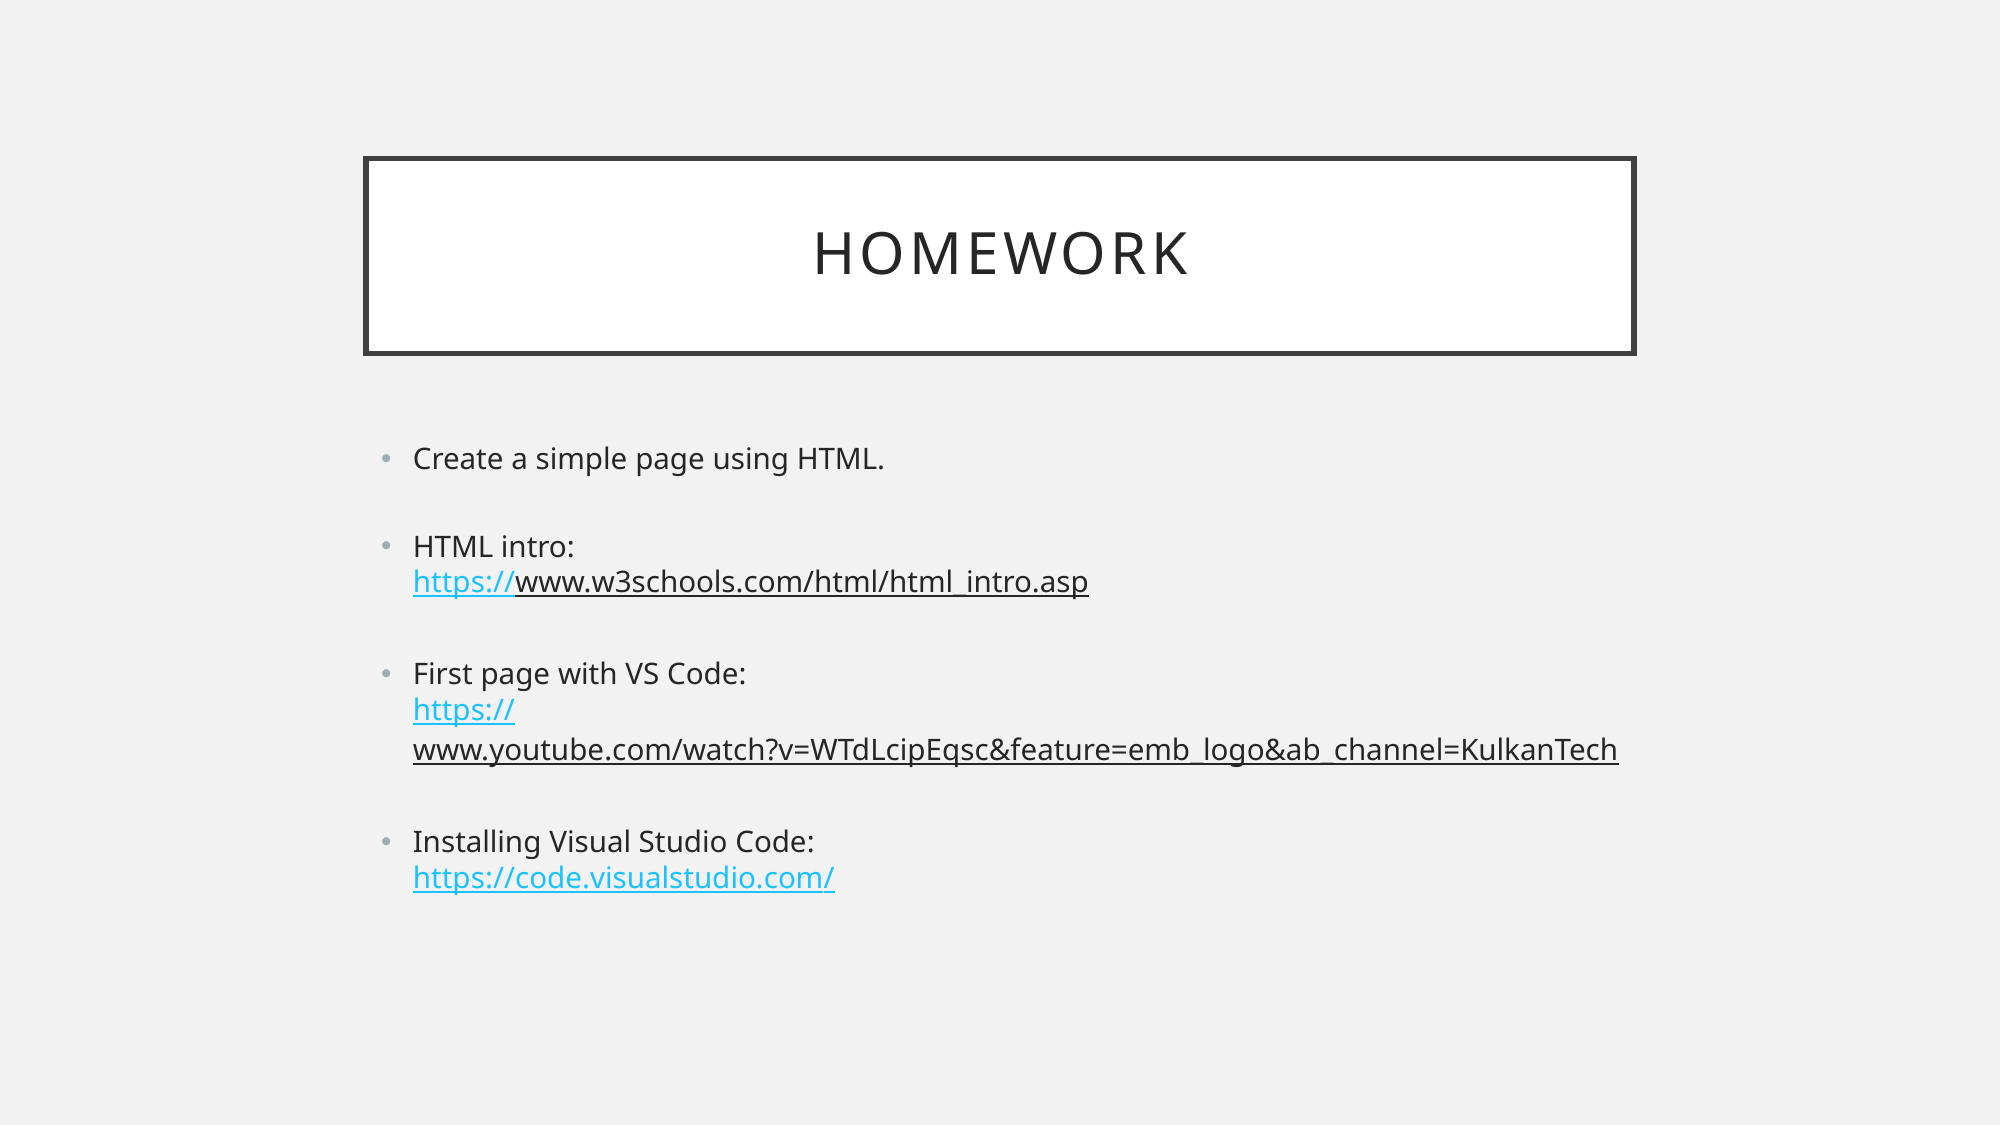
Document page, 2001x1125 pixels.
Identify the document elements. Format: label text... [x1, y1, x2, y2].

title Homework [363, 156, 1637, 356]
list Create a simple page using HTML. HTML intro: https://www.w3schools.com/html/html_intro.asp First page with VS Code: https://www.youtube.com/watch?v=WTdLcipEqsc&feature=emb_logo&ab_channel=KulkanTech Installing Visual Studio Code: https://code.visualstudio.com/ [366, 432, 1634, 942]
